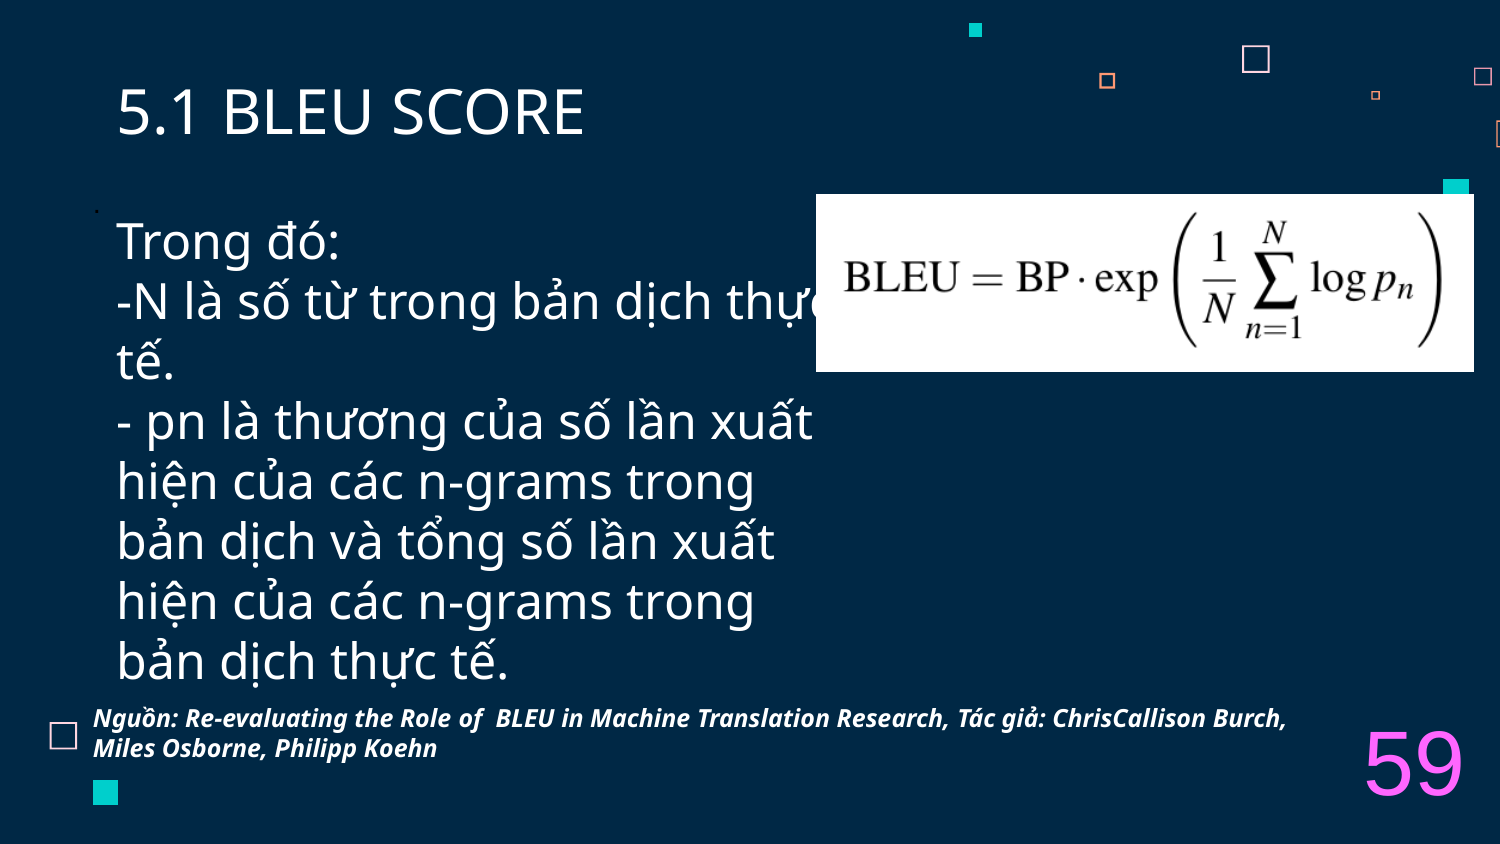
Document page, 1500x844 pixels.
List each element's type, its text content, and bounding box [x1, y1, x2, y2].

title 5.1 BLEU SCORE [101, 67, 834, 163]
text_box Trong đó: -N là số từ trong bản dịch thực tế. - pn là thương của số lần xuất hiện của các n-grams trong bản dịch và tổng số lần xuất hiện của các n-grams trong bản dịch thực tế. [101, 194, 851, 687]
picture [816, 194, 1475, 372]
text_box Nguồn: Re-evaluating the Role of BLEU in Machine Translation Research, Tác giả: ChrisCallison Burch, Miles Osborne, Philipp Koehn [78, 687, 1359, 761]
text_box . [78, 169, 827, 562]
text_box 59 [1348, 696, 1500, 821]
